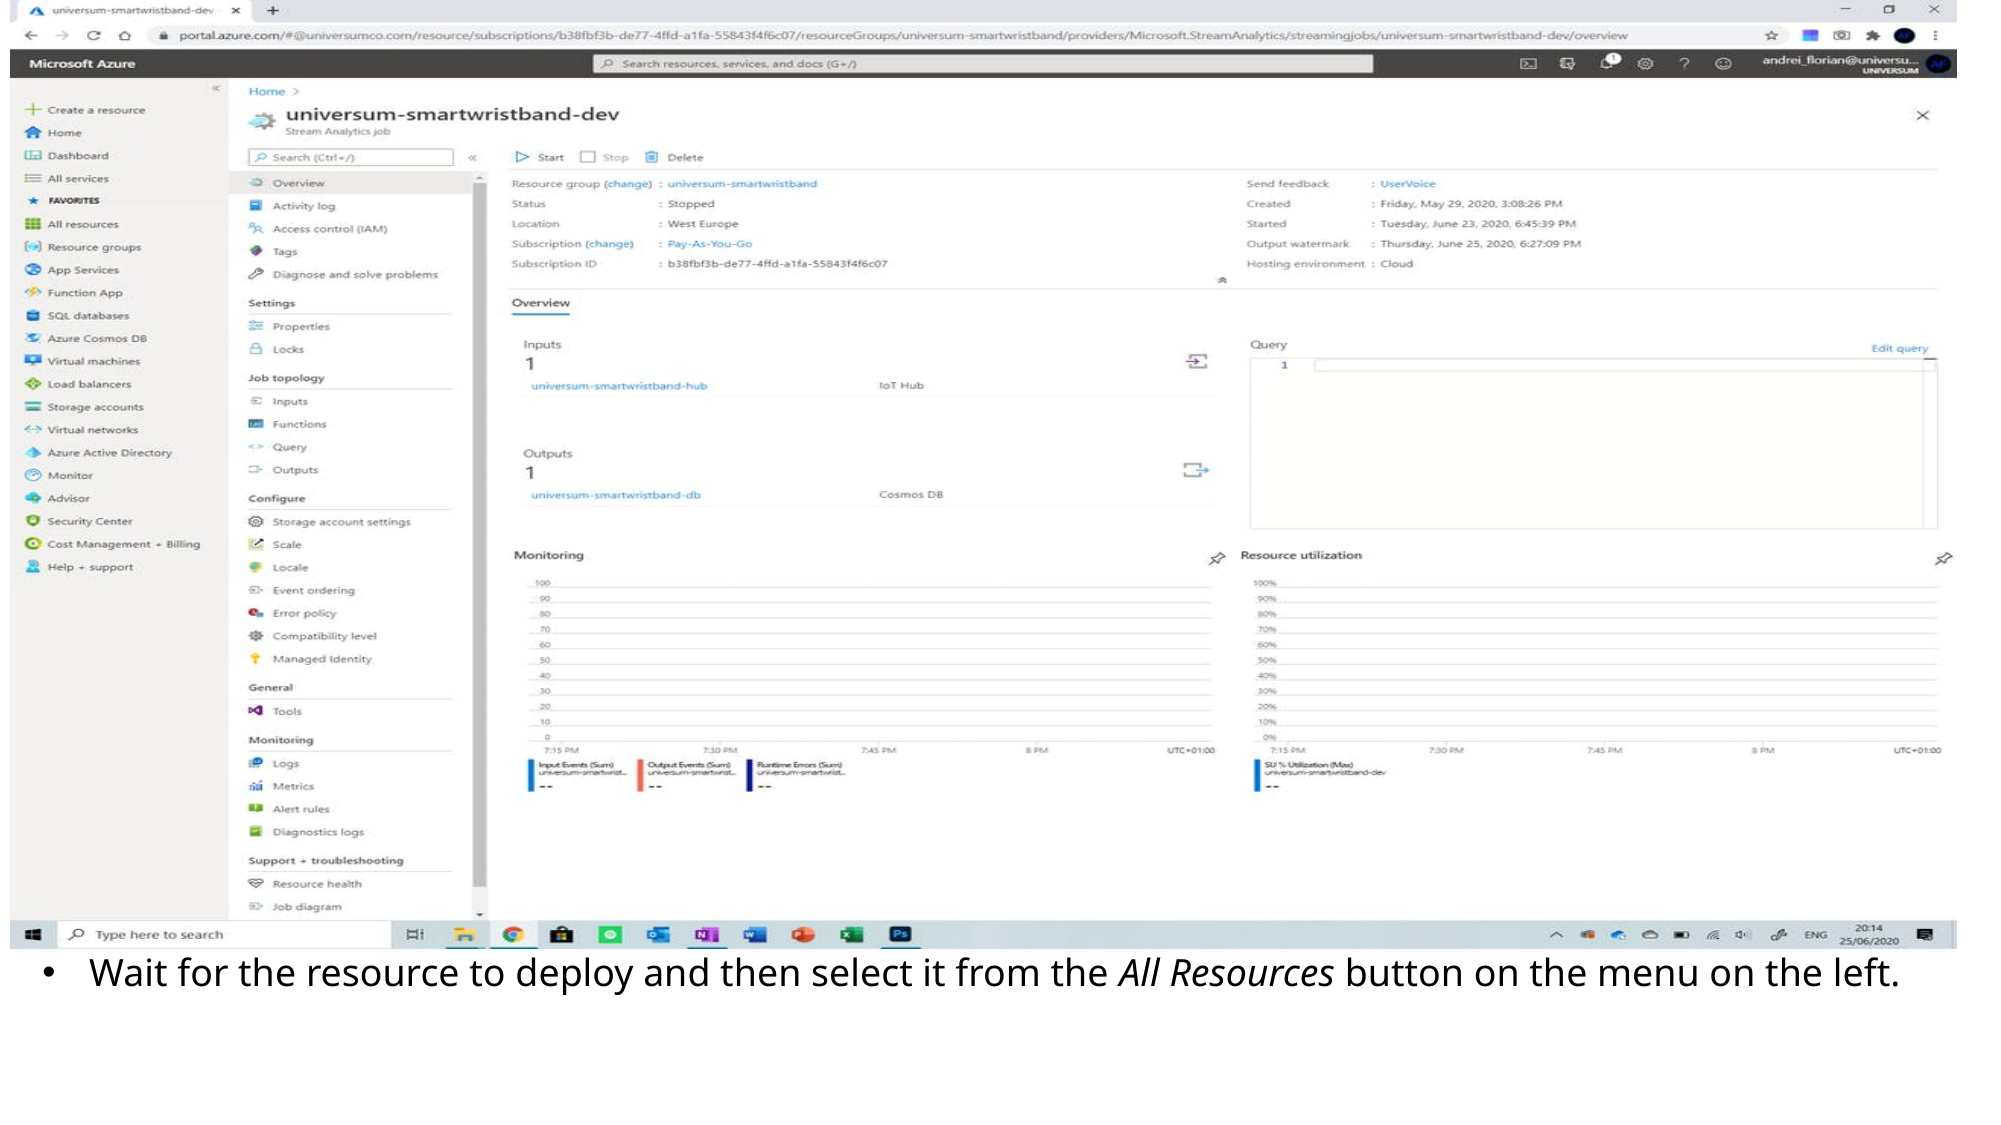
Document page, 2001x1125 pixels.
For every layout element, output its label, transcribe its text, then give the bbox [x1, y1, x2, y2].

text_box Wait for the resource to deploy and then select it from the All Resources button on the menu on the left. [27, 41, 1974, 1001]
picture [10, 0, 1957, 949]
